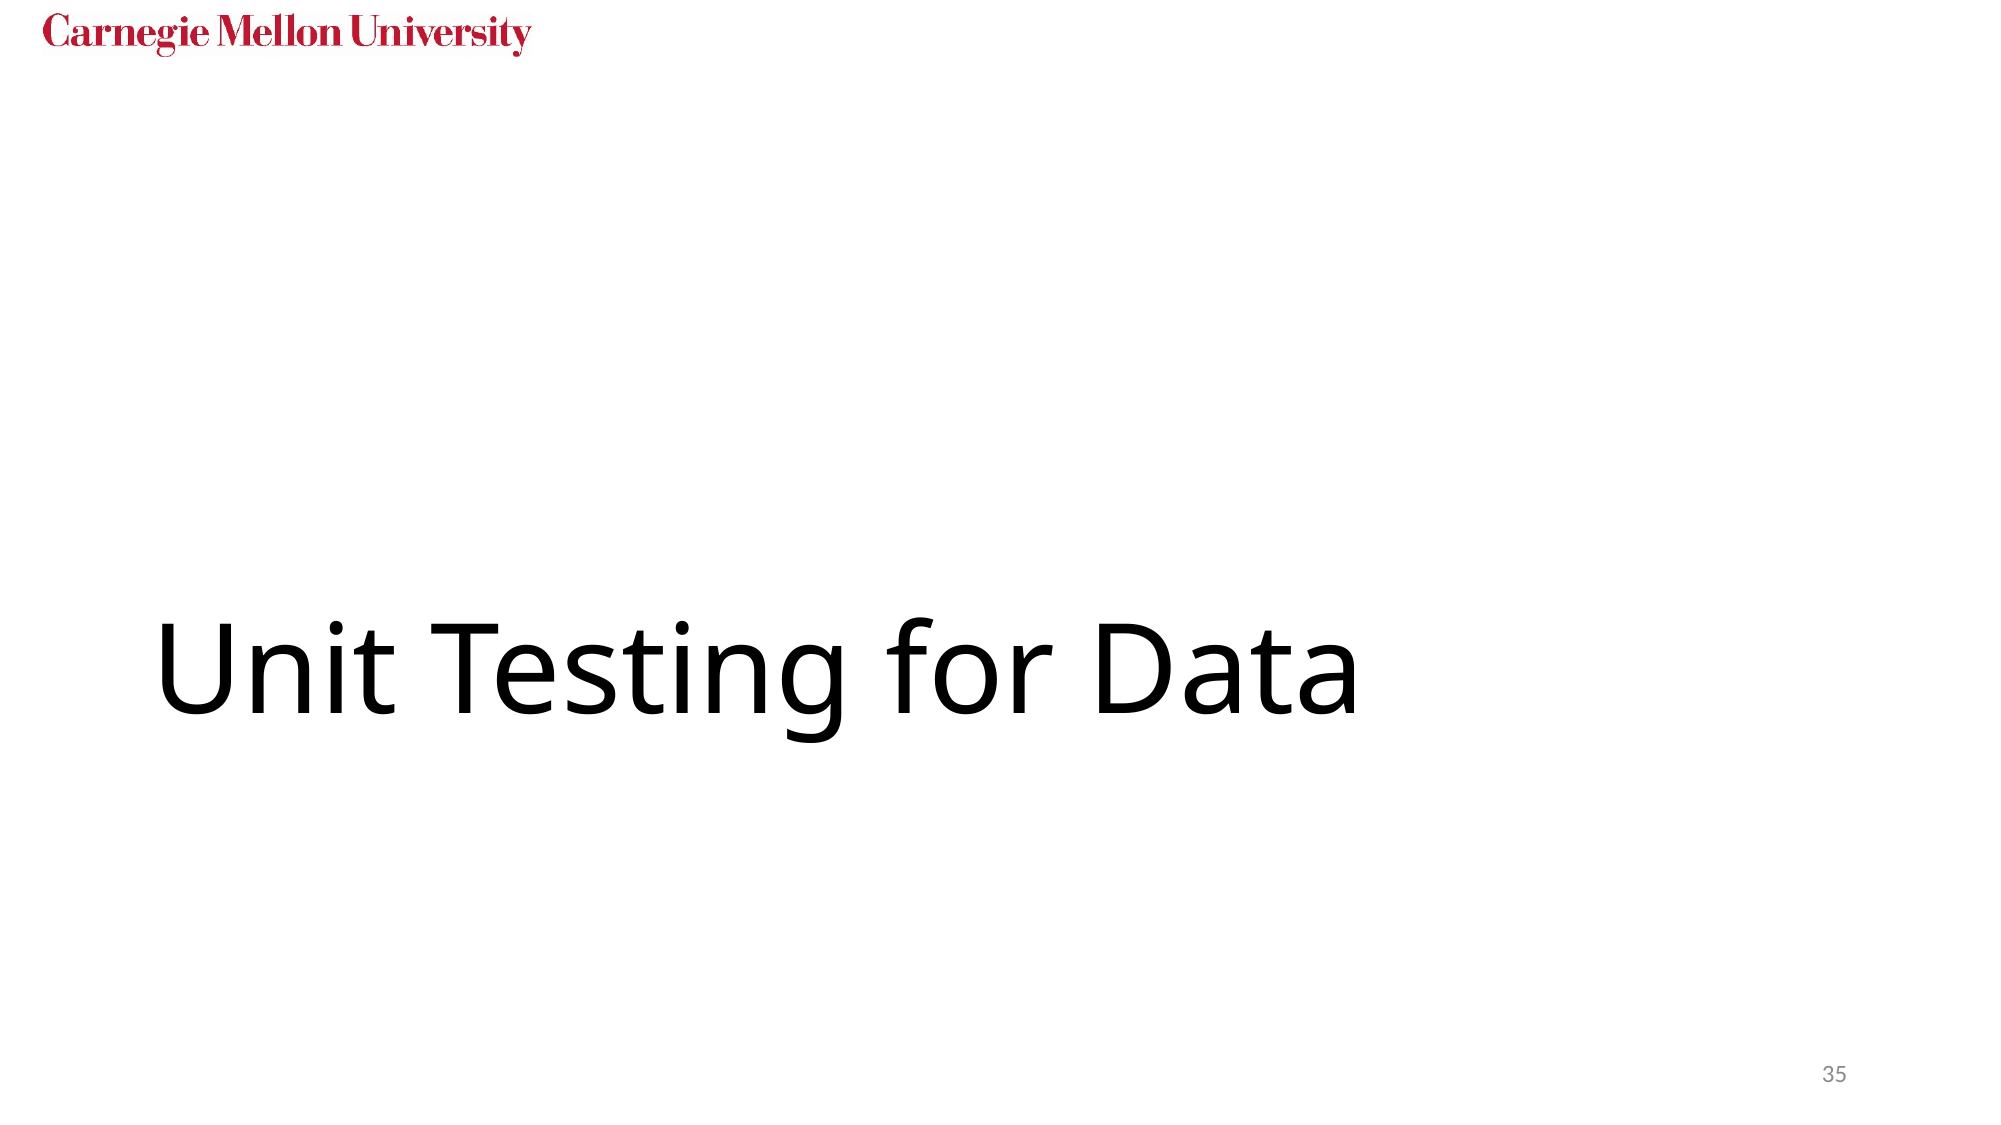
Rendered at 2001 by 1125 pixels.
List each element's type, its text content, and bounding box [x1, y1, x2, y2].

slide_number 35 [1412, 1042, 1863, 1103]
title Unit Testing for Data [136, 280, 1862, 749]
picture [43, 13, 532, 57]
